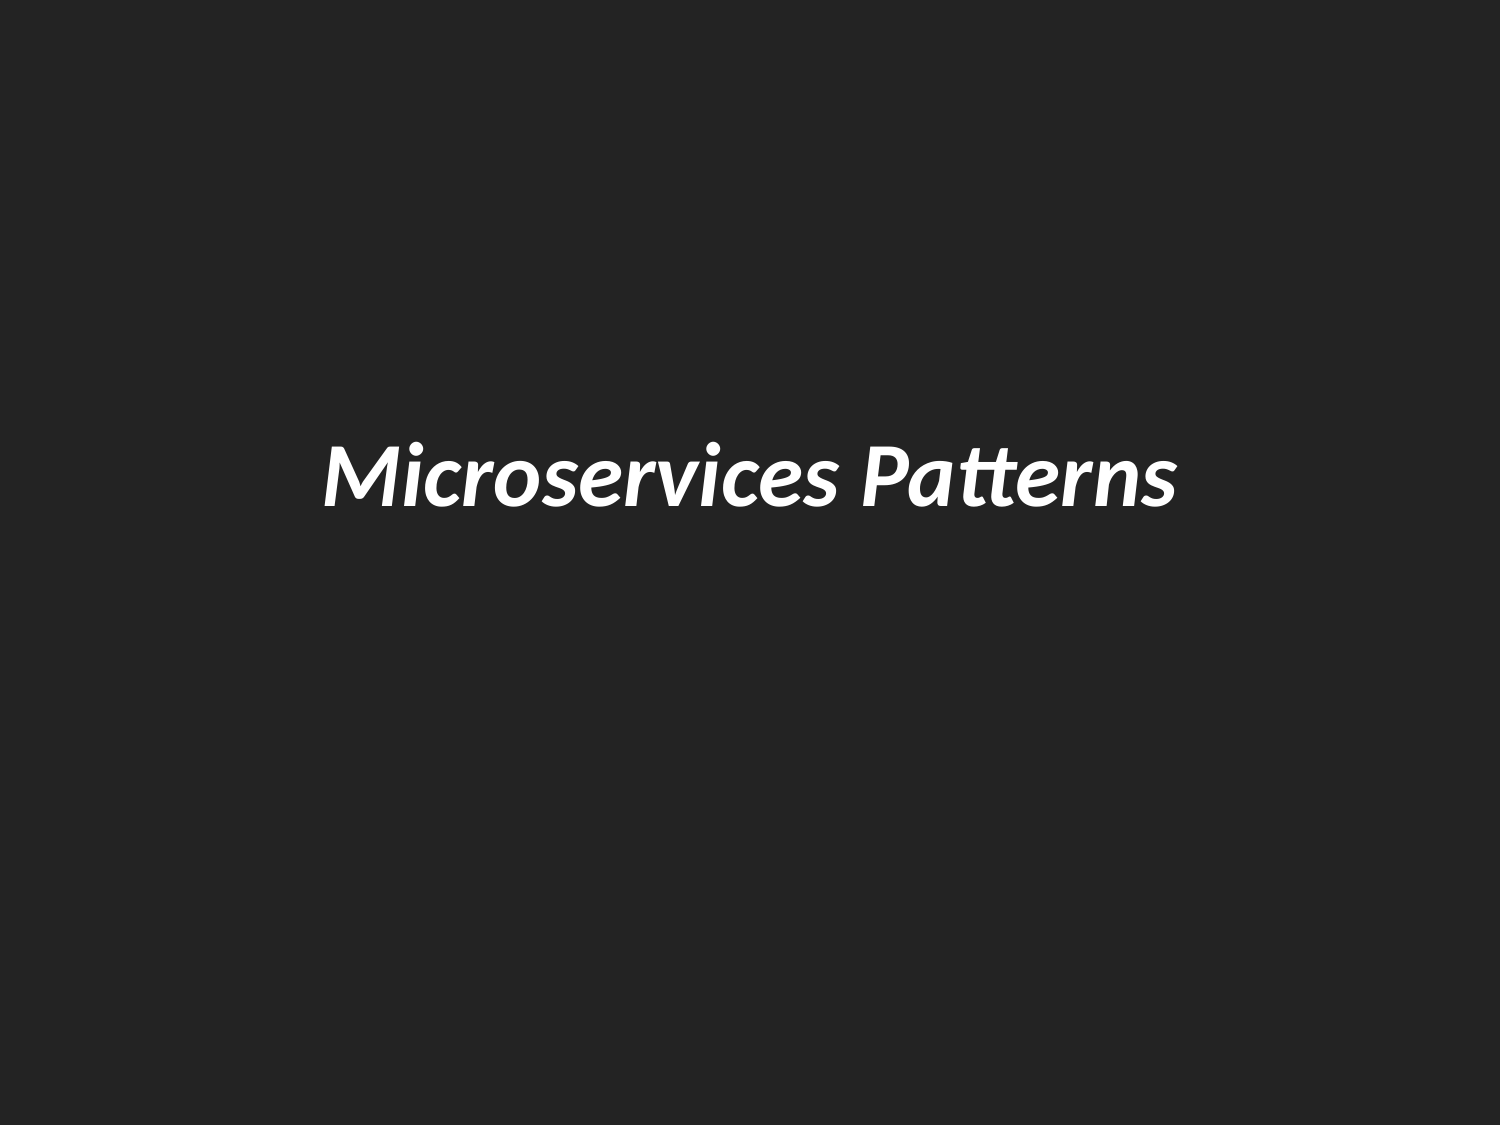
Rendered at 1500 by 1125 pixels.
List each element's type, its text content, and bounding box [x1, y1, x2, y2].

title Microservices Patterns [112, 349, 1388, 591]
